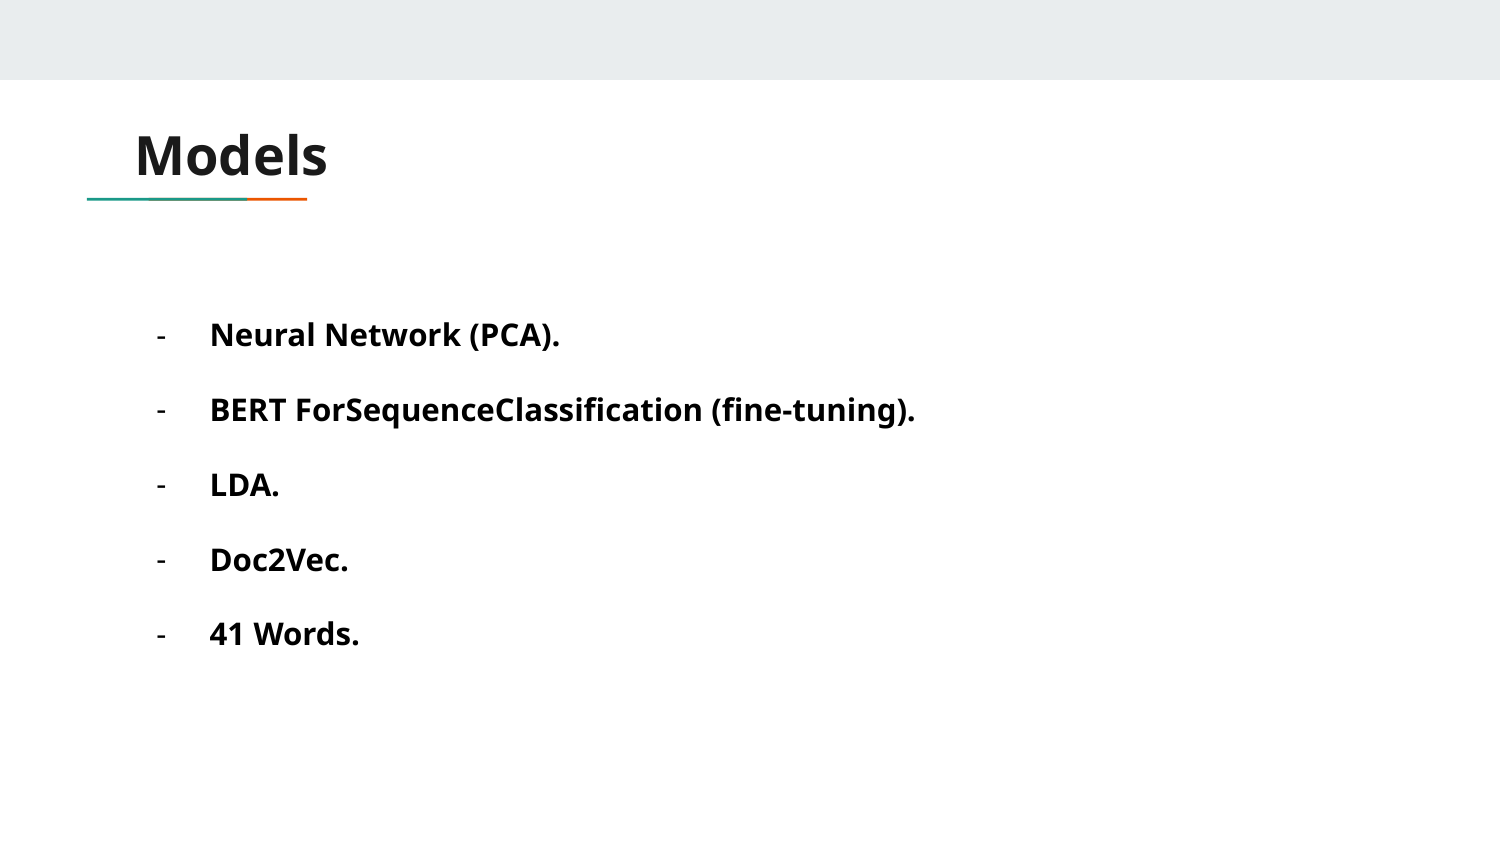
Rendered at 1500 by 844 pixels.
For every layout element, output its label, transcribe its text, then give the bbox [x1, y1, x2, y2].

title Models [119, 106, 1381, 195]
list Neural Network (PCA). BERT ForSequenceClassification (fine-tuning). LDA. Doc2Vec. 41 Words. [119, 262, 1381, 712]
